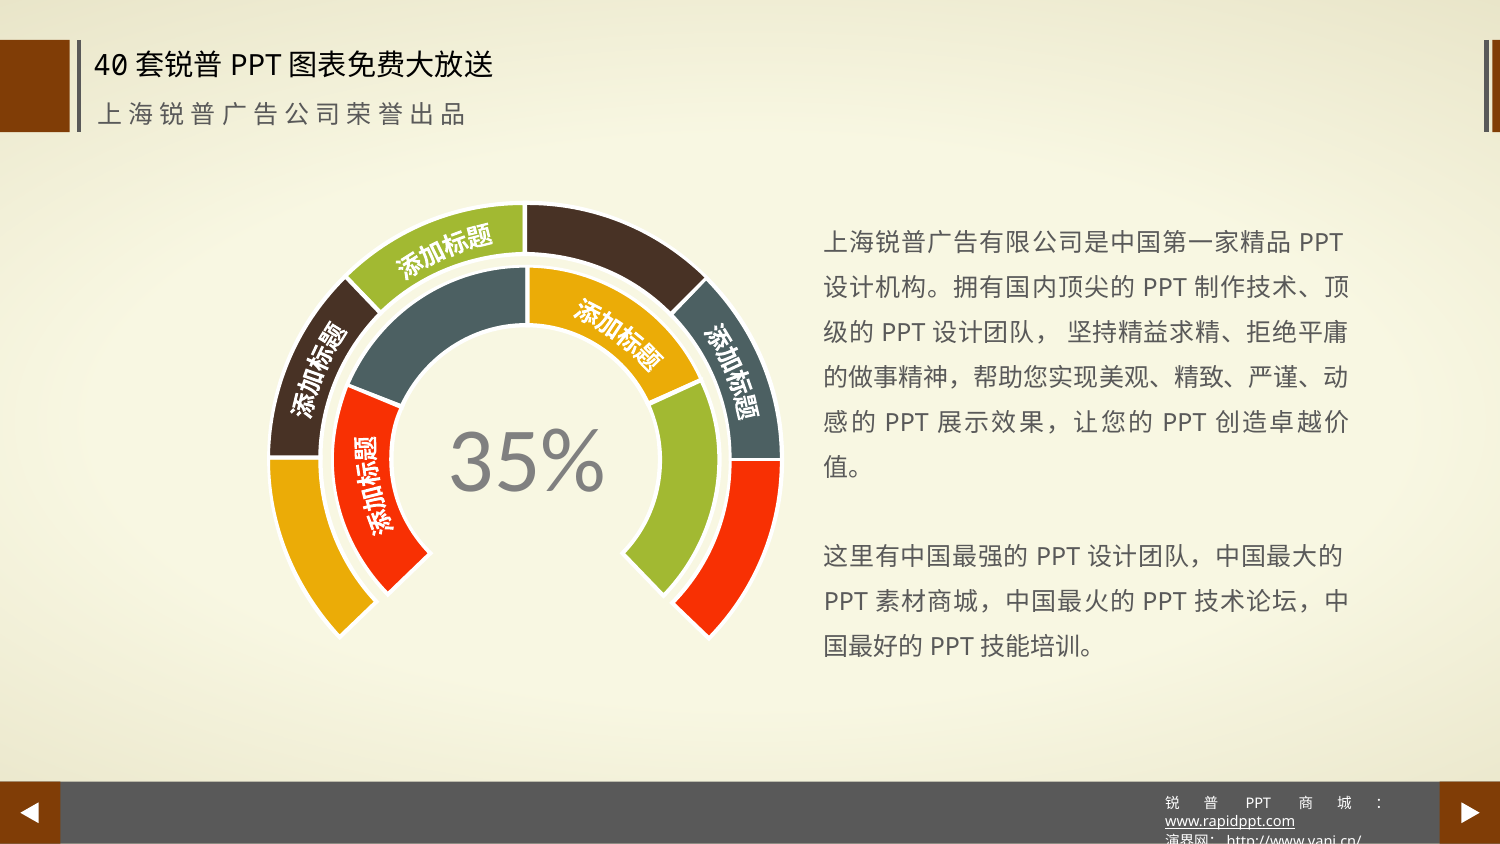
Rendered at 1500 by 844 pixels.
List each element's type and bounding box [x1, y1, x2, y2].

text_box [809, 204, 1365, 668]
text_box [265, 200, 786, 642]
picture [0, 0, 1500, 781]
